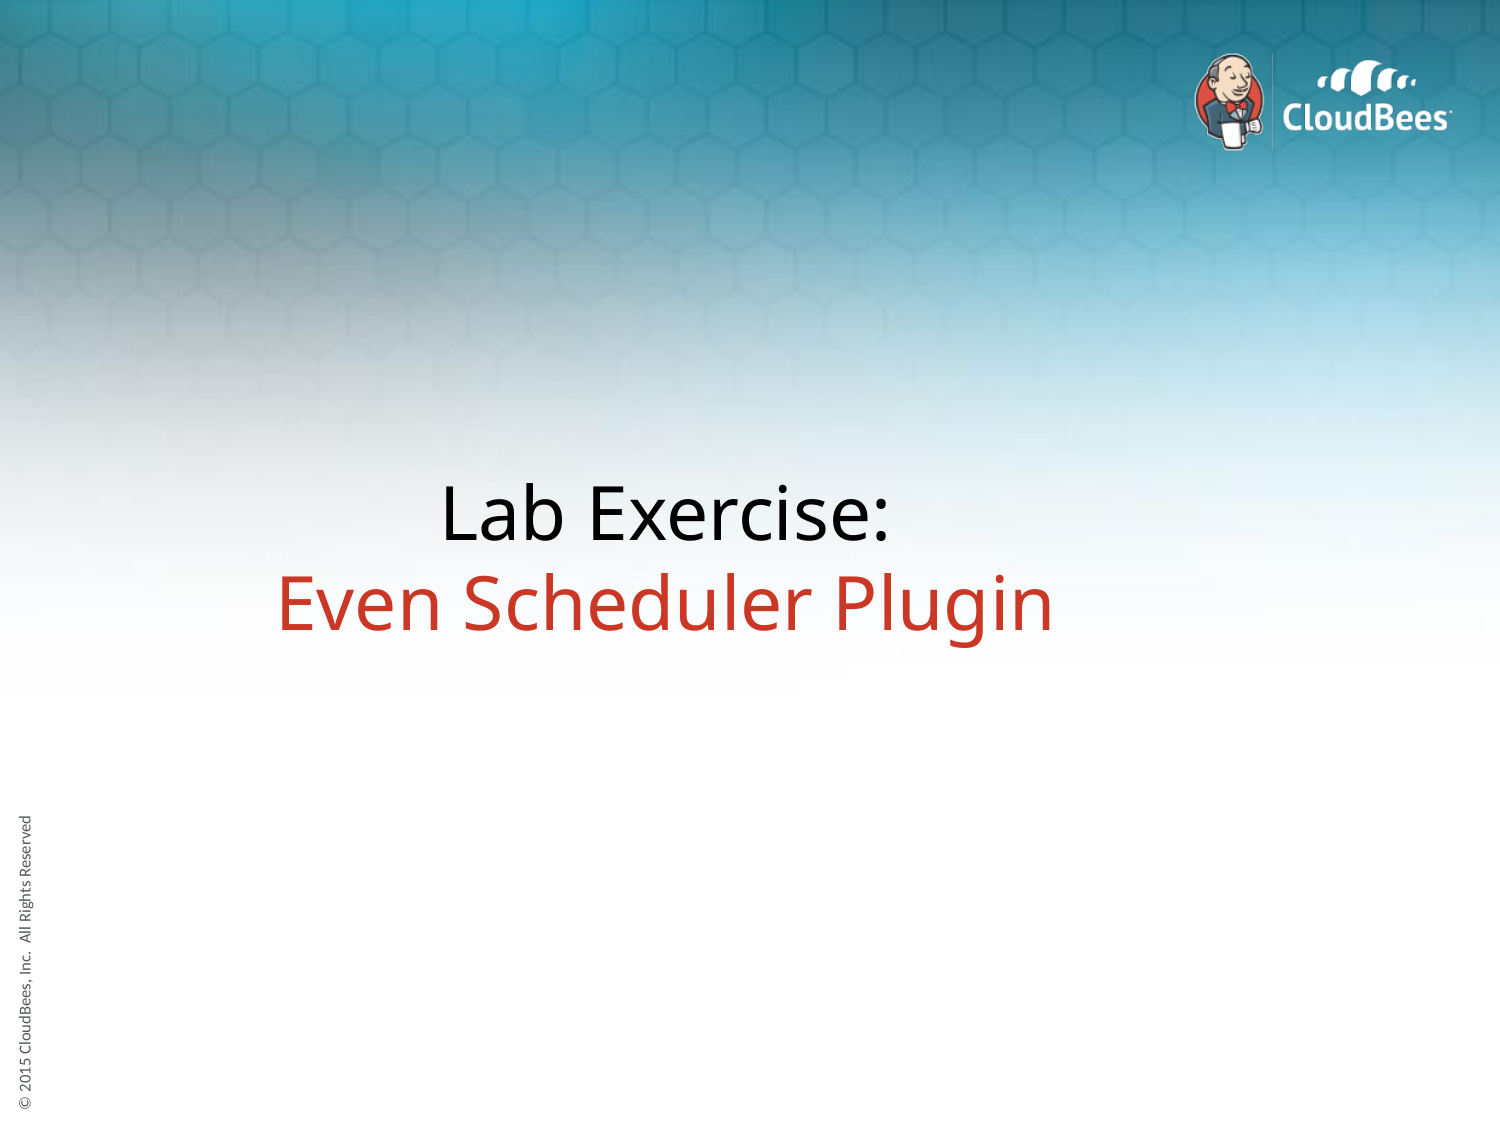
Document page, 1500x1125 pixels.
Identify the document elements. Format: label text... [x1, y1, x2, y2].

title Lab Exercise: Even Scheduler Plugin [146, 437, 1185, 661]
picture [0, 0, 1500, 1125]
